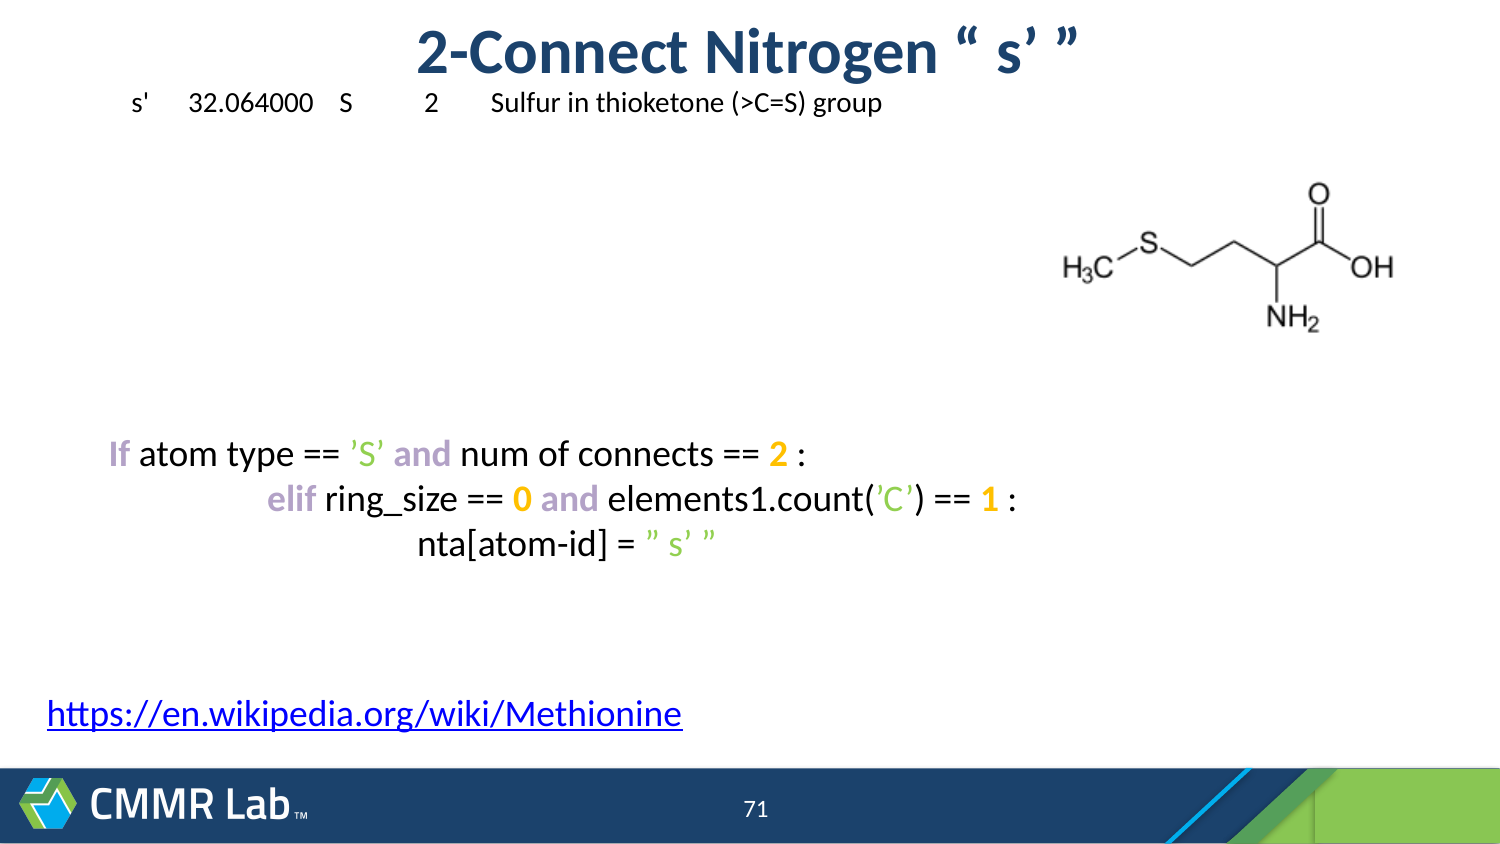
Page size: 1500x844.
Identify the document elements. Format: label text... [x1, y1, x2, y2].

text_box If atom type == ’S’ and num of connects == 2 : elif ring_size == 0 and elements1.count(’C’) == 1 : nta[atom-id] = ” s’ ” [93, 421, 1176, 572]
slide_number 71 [581, 787, 932, 830]
text_box https://en.wikipedia.org/wiki/Methionine [31, 681, 950, 787]
title 2-Connect Nitrogen “ s’ ” [0, 0, 1500, 94]
picture [1056, 179, 1401, 337]
picture [0, 761, 324, 843]
text_box s' 32.064000 S 2 Sulfur in thioketone (>C=S) group [116, 94, 1500, 126]
